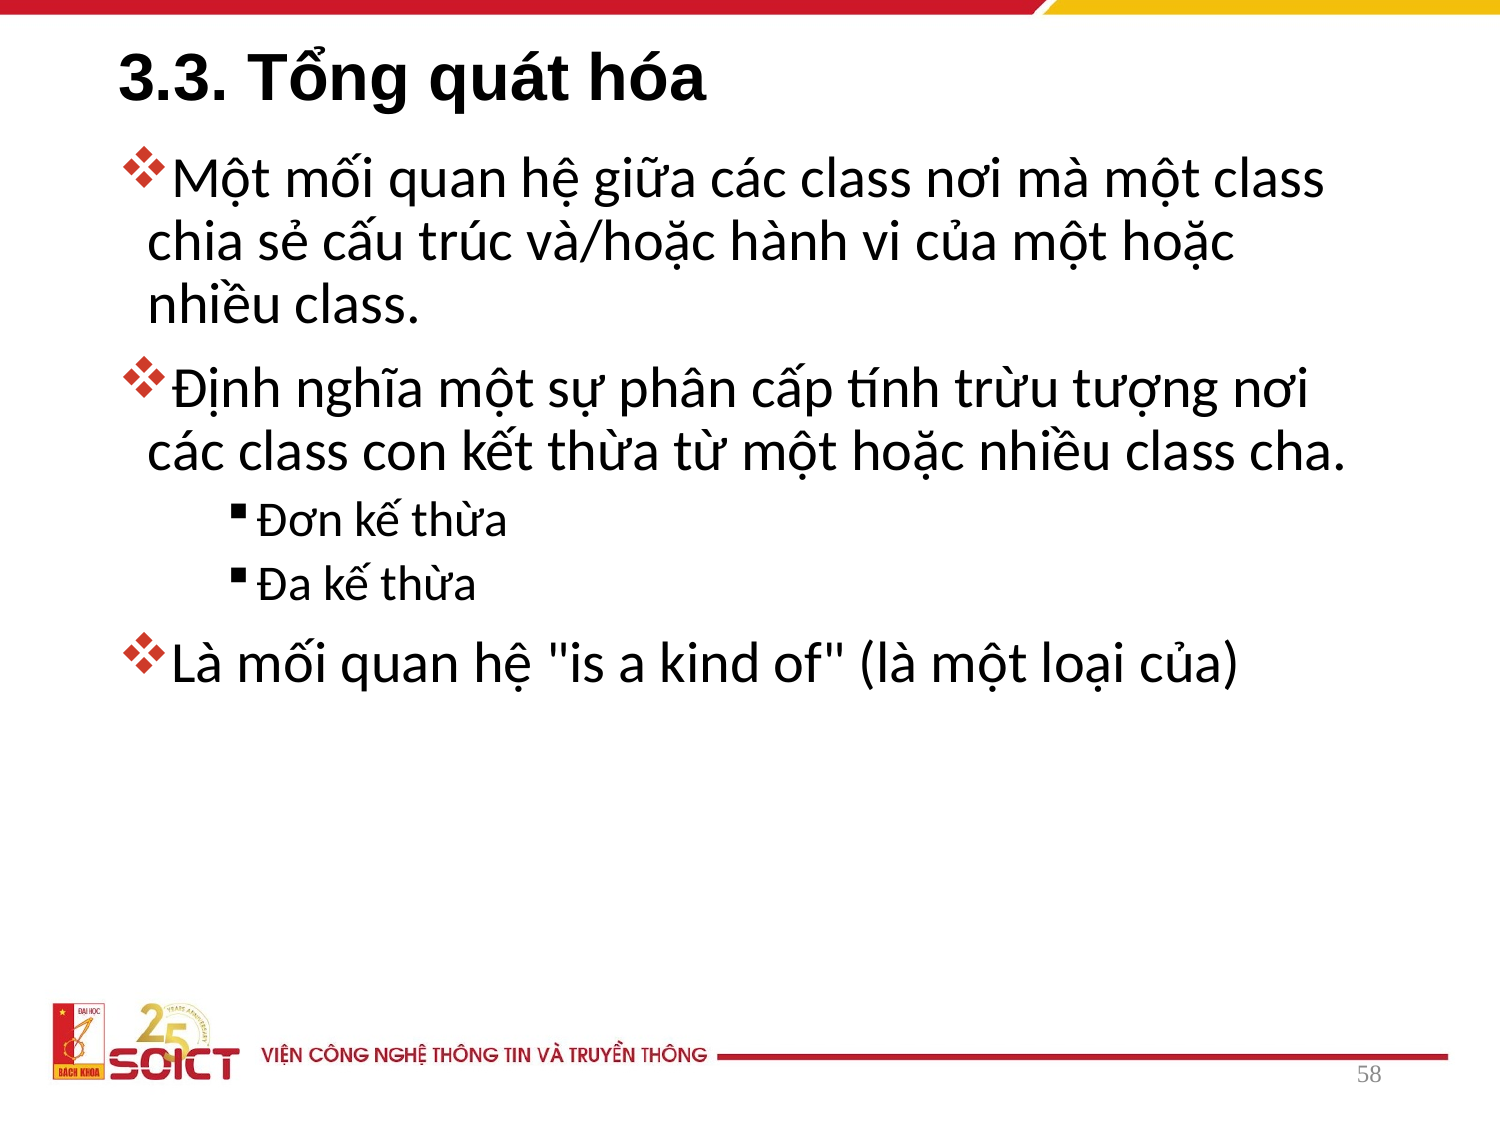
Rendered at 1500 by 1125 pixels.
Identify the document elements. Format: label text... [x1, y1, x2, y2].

picture [0, 0, 1500, 1125]
slide_number 58 [1059, 1042, 1397, 1103]
title 3.3. Tổng quát hóa [103, 18, 1397, 139]
list Một mối quan hệ giữa các class nơi mà một class chia sẻ cấu trúc và/hoặc hành vi của một hoặc nhiều class. Định nghĩa một sự phân cấp tính trừu tượng nơi các class con kết thừa từ một hoặc nhiều class cha. Đơn kế thừa Đa kế thừa Là mối quan hệ "is a kind of" (là một loại của) [103, 139, 1397, 989]
